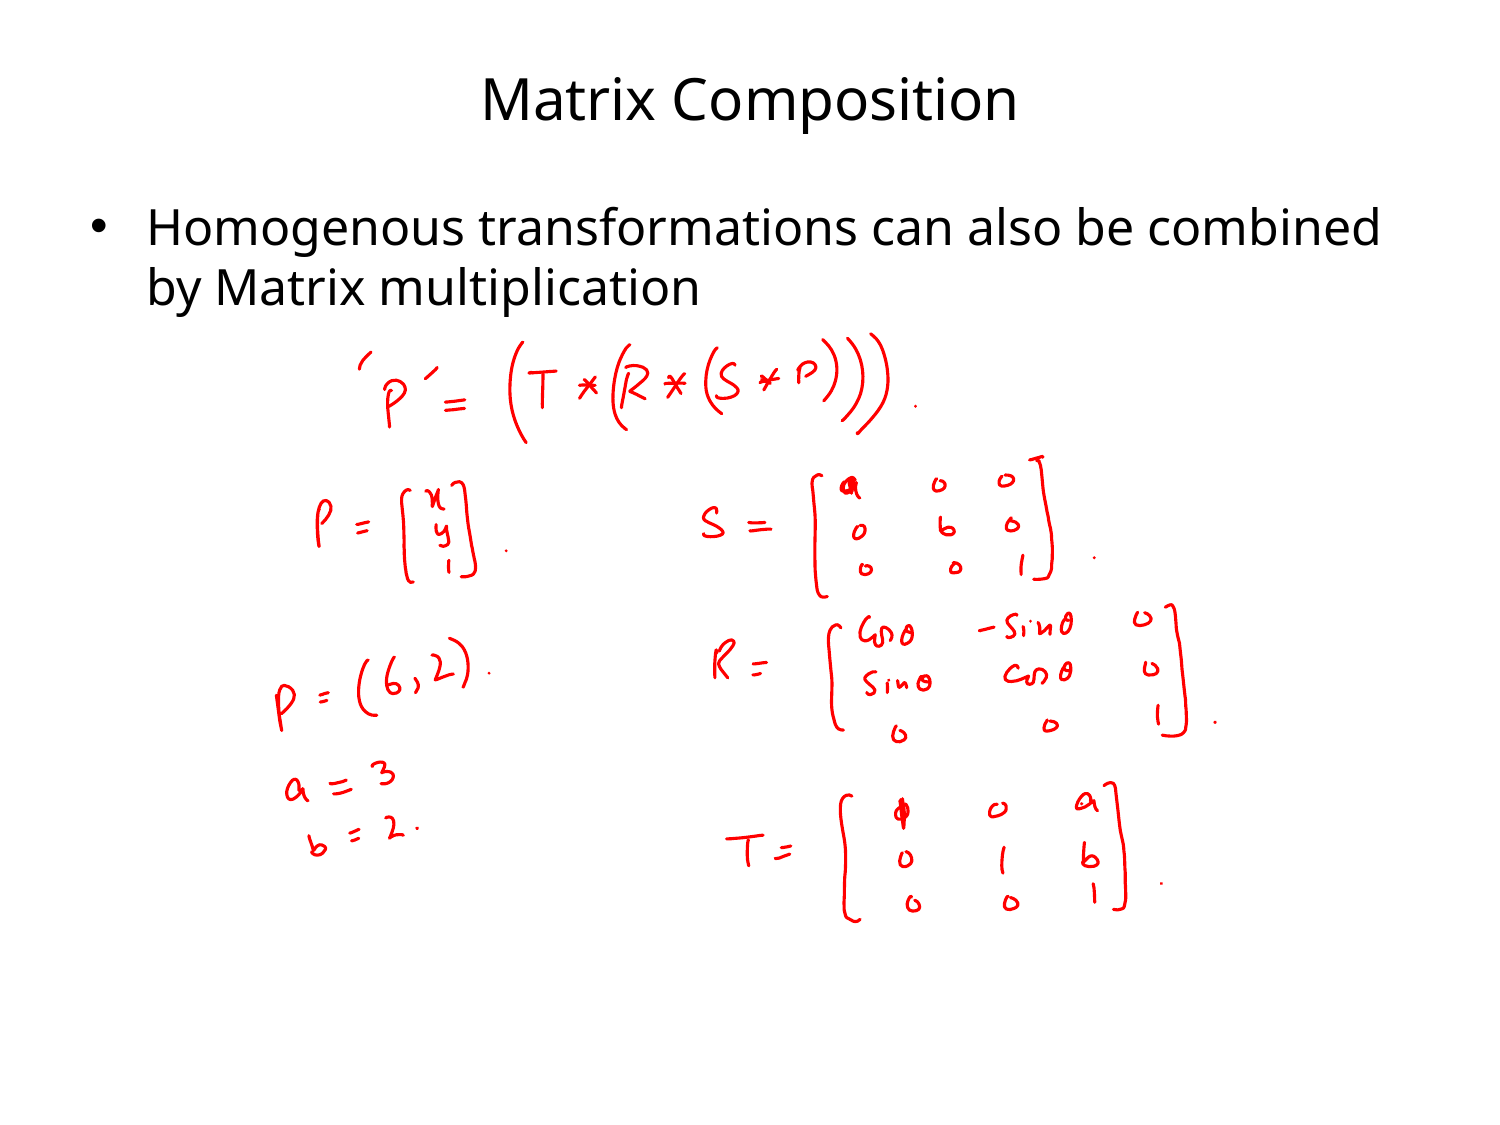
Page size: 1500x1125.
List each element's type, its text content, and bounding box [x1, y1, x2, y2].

title Matrix Composition [75, 45, 1425, 150]
list Homogenous transformations can also be combined by Matrix multiplication [75, 187, 1425, 1005]
